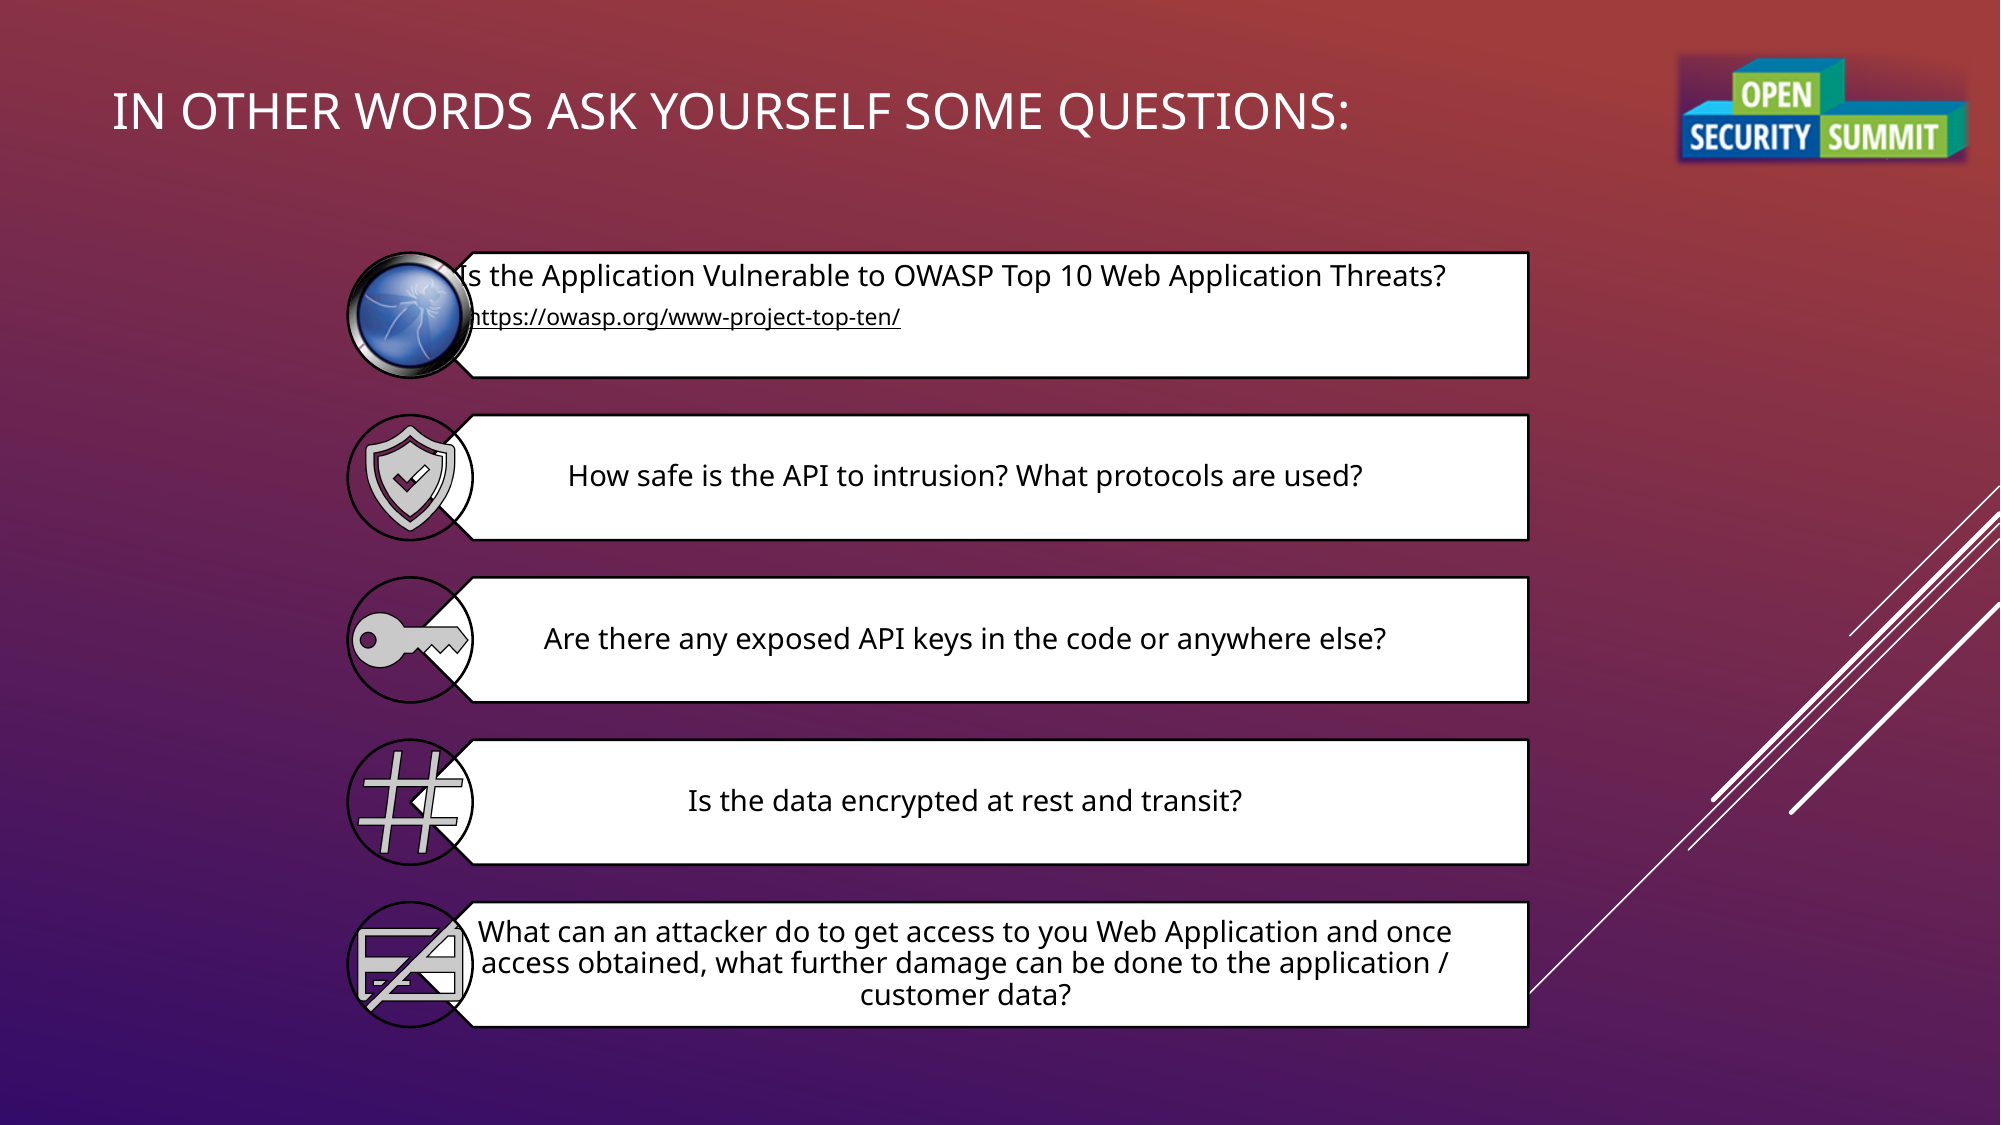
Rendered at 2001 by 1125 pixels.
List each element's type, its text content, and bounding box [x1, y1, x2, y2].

picture [1672, 48, 1972, 168]
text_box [96, 252, 1779, 1028]
title In other words ask yourself some questions: [97, 59, 1641, 160]
